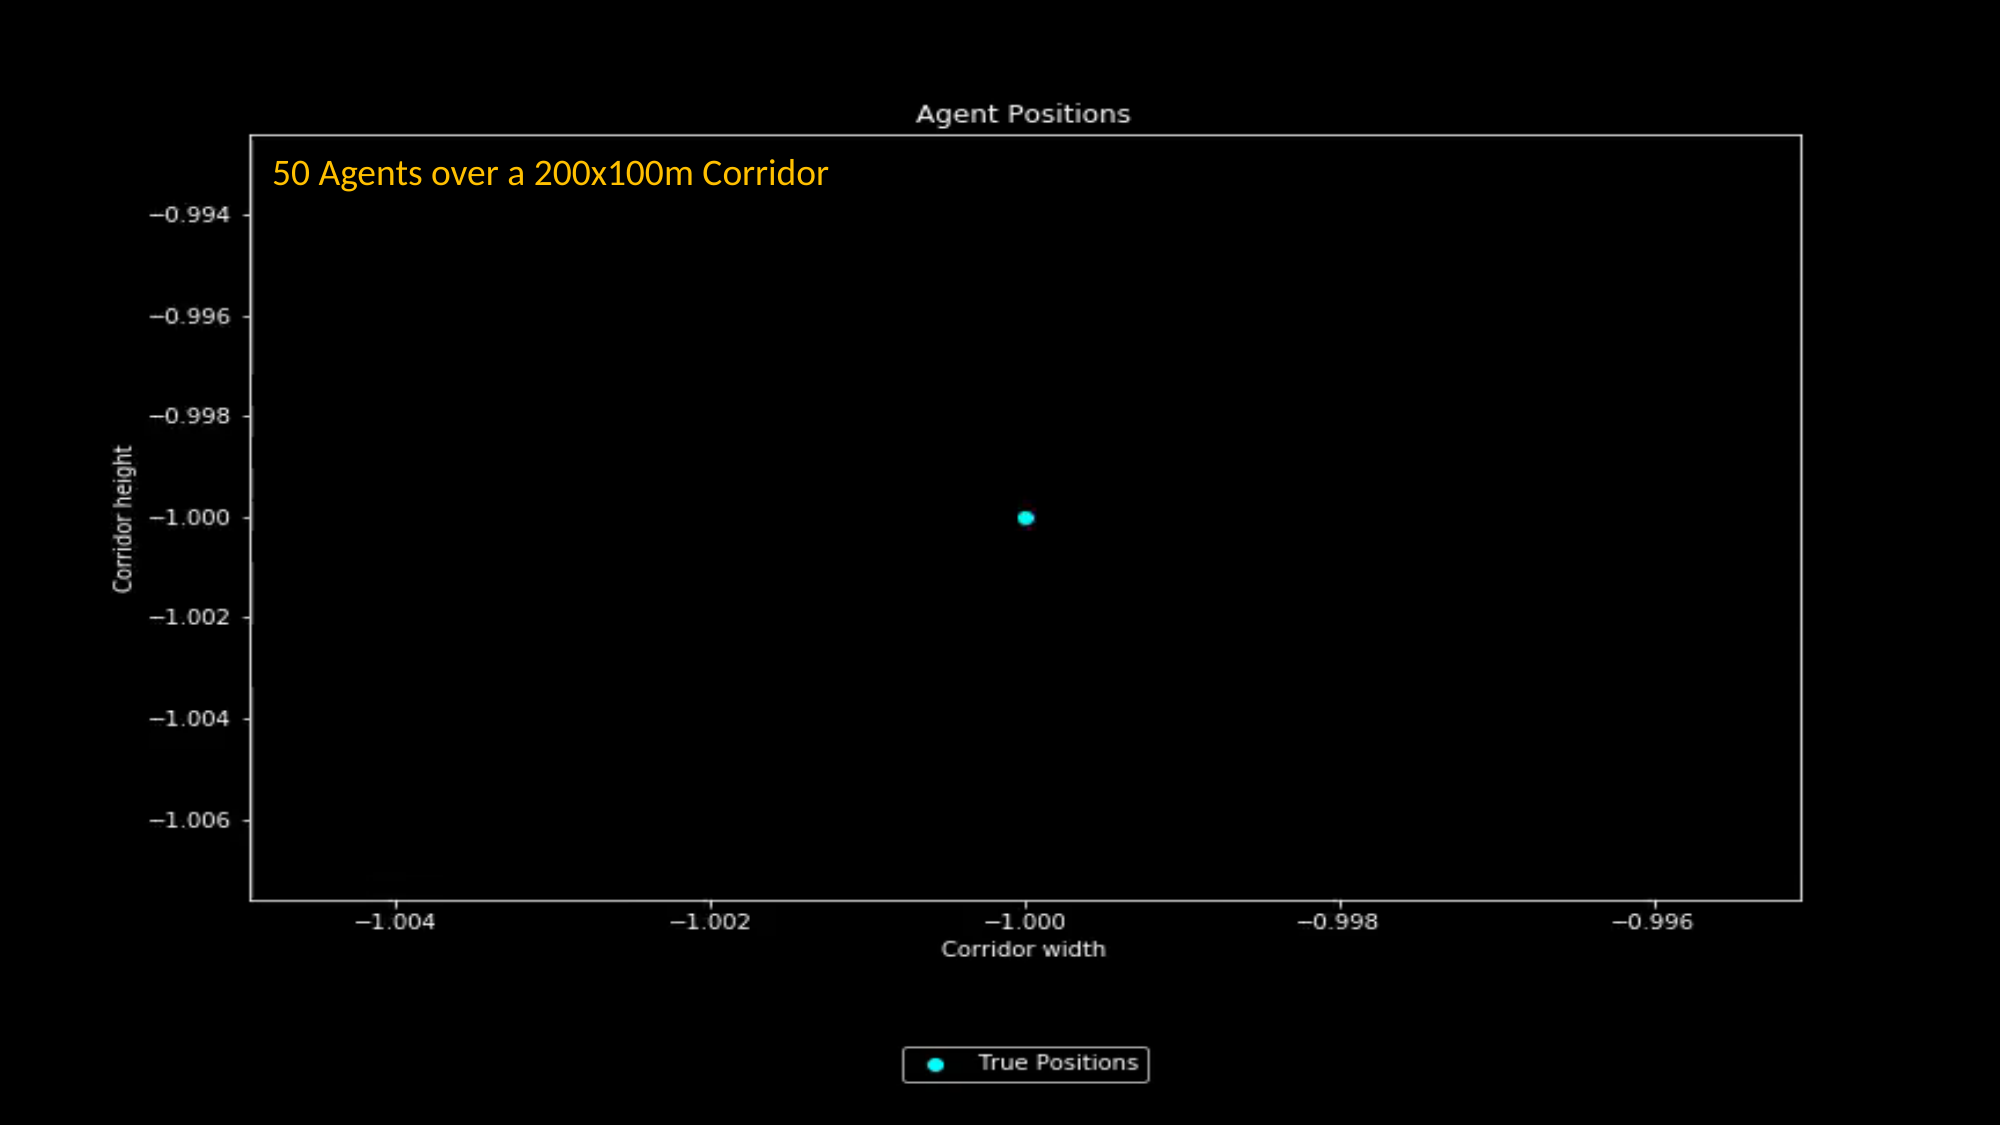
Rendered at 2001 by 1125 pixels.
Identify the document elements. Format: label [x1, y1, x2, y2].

text_box [0, 0, 2000, 1125]
